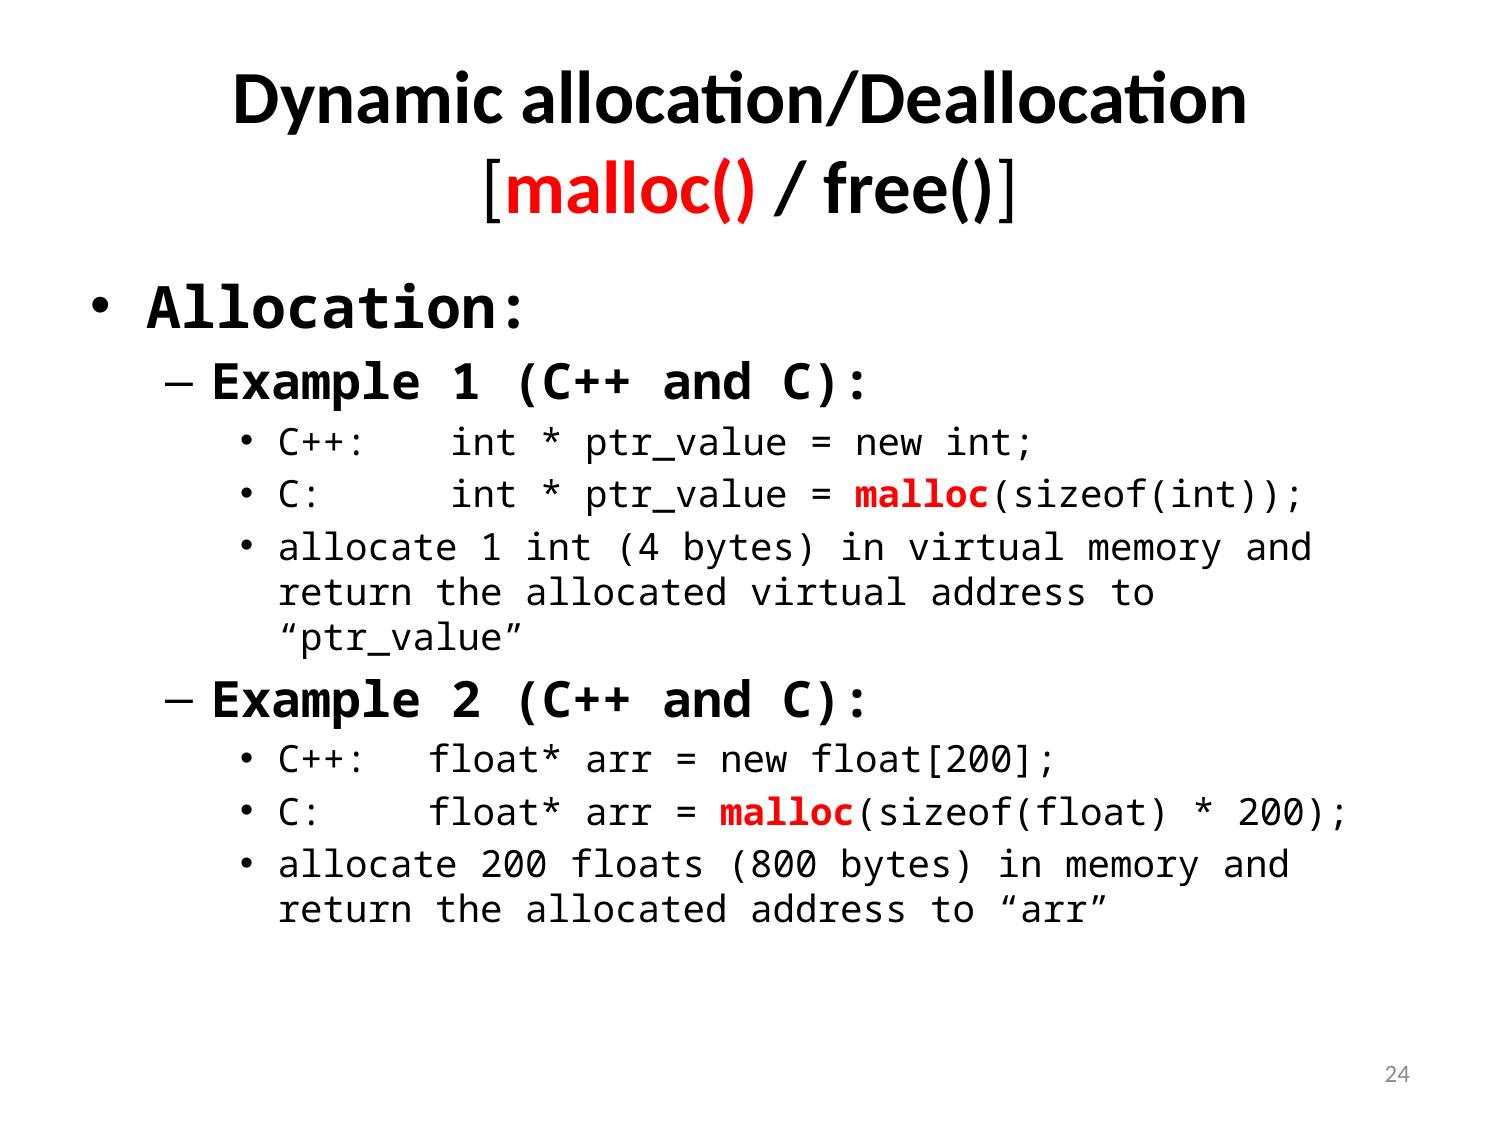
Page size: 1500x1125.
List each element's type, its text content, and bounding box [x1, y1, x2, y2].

slide_number 24 [1074, 1042, 1425, 1103]
list Allocation: Example 1 (C++ and C): C++: int * ptr_value = new int; C: int * ptr_value = malloc(sizeof(int)); allocate 1 int (4 bytes) in virtual memory and return the allocated virtual address to “ptr_value” Example 2 (C++ and C): C++: float* arr = new float[200]; C: float* arr = malloc(sizeof(float) * 200); allocate 200 floats (800 bytes) in memory and return the allocated address to “arr” [75, 262, 1425, 1005]
title Dynamic allocation/Deallocation [malloc() / free()] [75, 45, 1425, 233]
